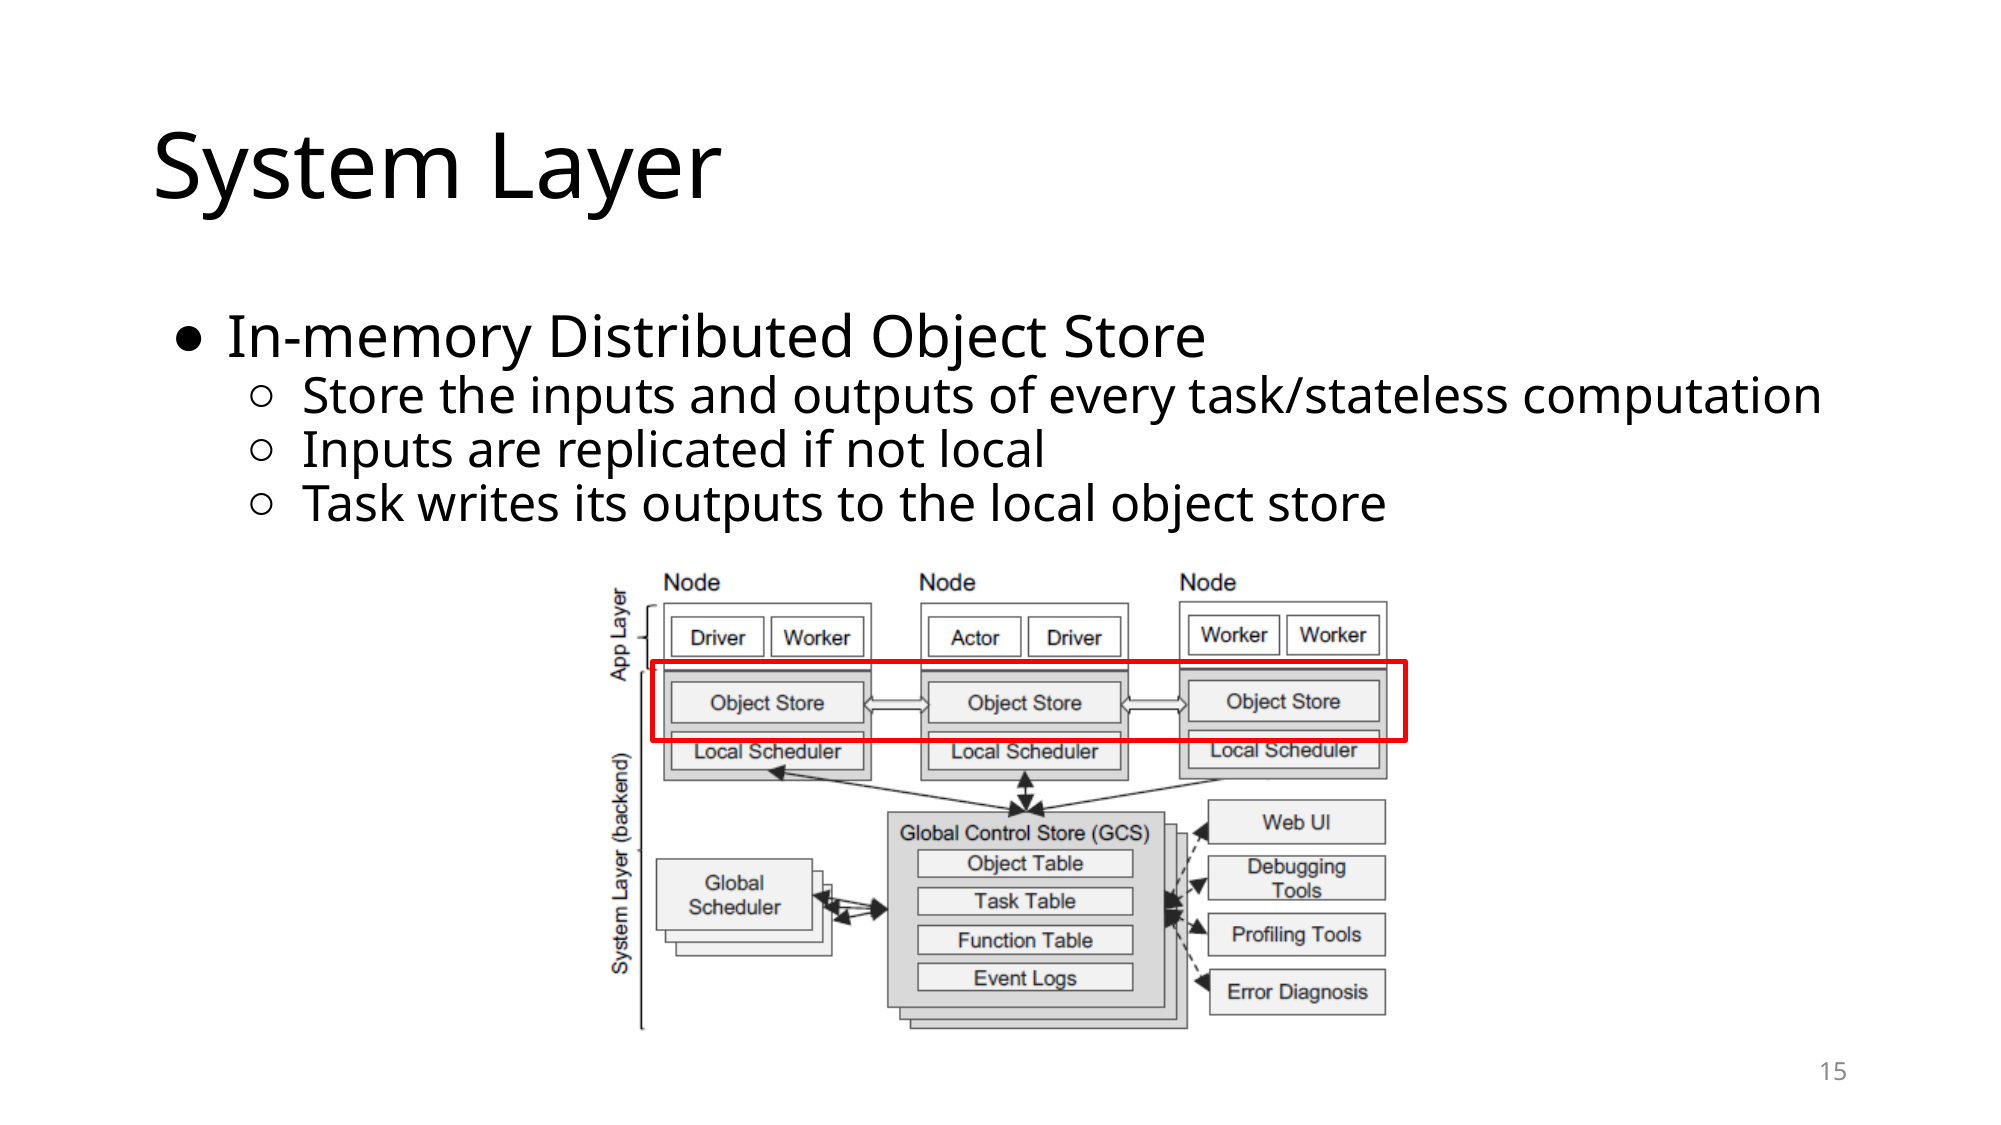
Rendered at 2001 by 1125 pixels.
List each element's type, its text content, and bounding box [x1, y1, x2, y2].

list In-memory Distributed Object Store Store the inputs and outputs of every task/stateless computation Inputs are replicated if not local Task writes its outputs to the local object store [137, 299, 1863, 541]
slide_number 15 [1412, 1042, 1863, 1103]
picture [594, 562, 1406, 1043]
title System Layer [137, 59, 1863, 278]
